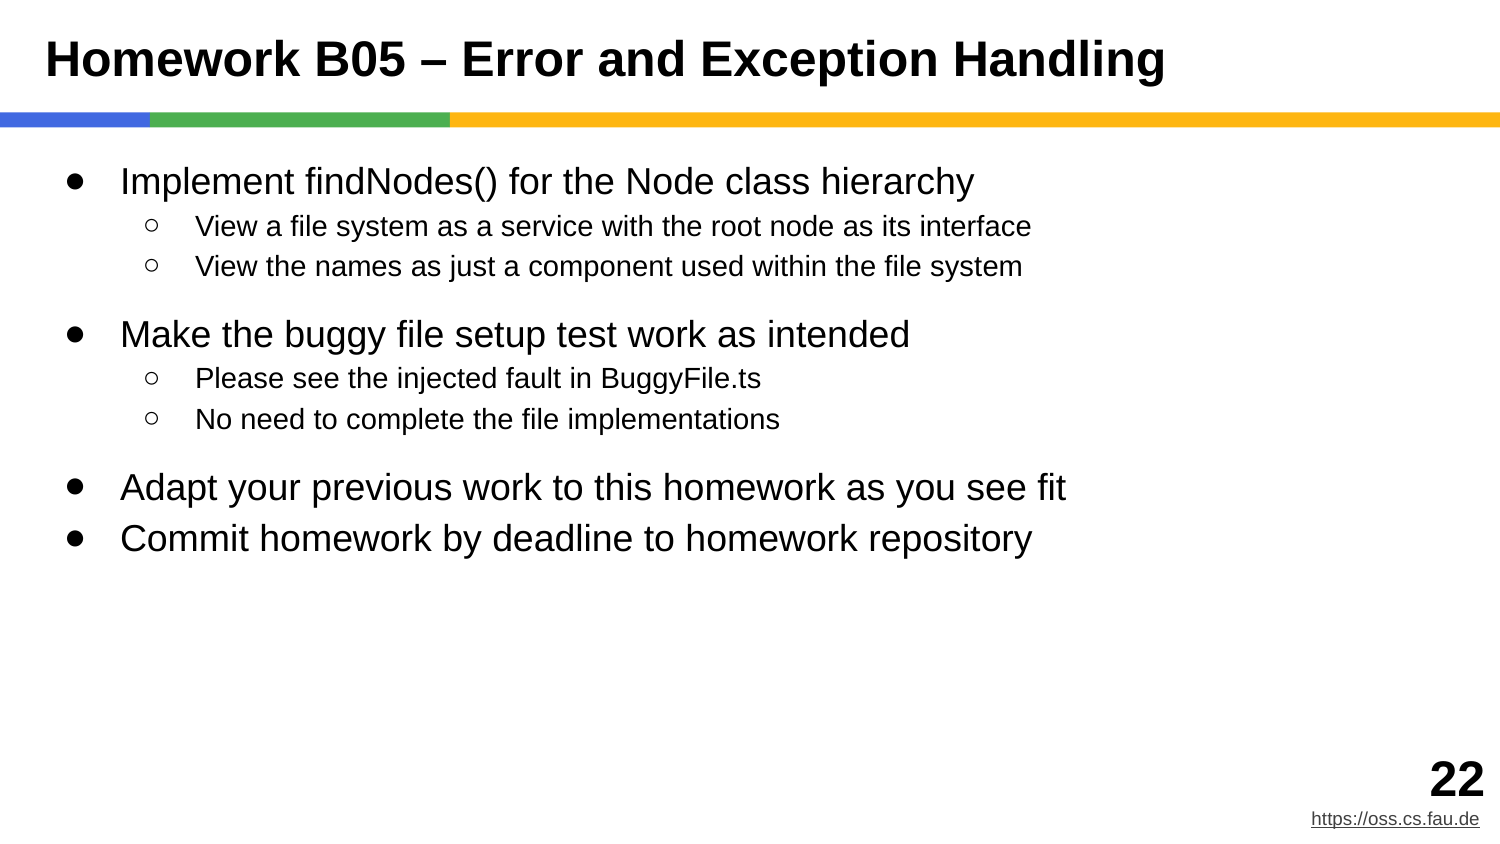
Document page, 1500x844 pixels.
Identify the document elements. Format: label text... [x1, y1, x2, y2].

list Implement findNodes() for the Node class hierarchy View a file system as a service with the root node as its interface View the names as just a component used within the file system Make the buggy file setup test work as intended Please see the injected fault in BuggyFile.ts No need to complete the file implementations Adapt your previous work to this homework as you see fit Commit homework by deadline to homework repository [45, 150, 1455, 825]
slide_number ‹#› https://oss.cs.fau.de [1200, 724, 1500, 844]
title Homework B05 – Error and Exception Handling [0, 0, 1500, 113]
